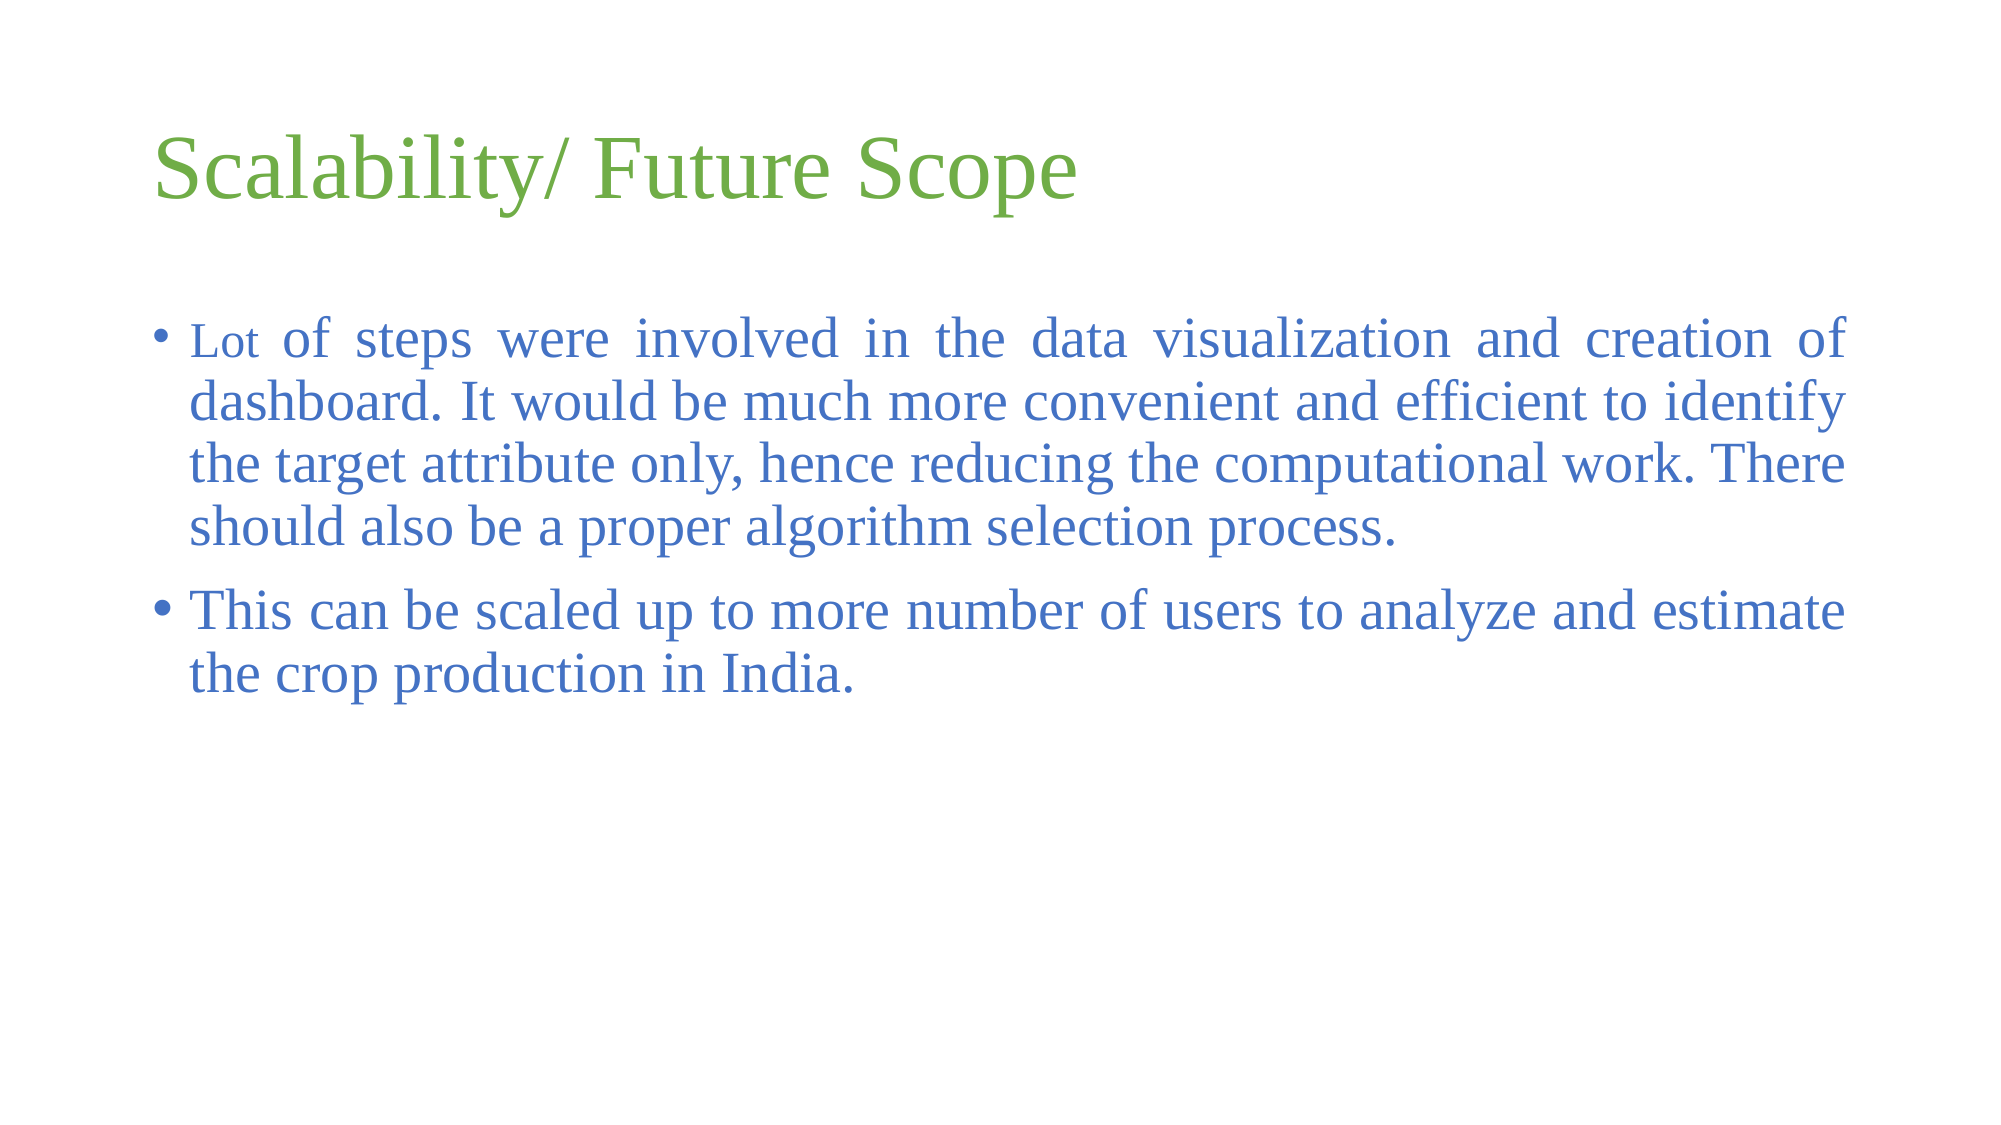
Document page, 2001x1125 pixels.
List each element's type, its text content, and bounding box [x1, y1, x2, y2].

list Lot of steps were involved in the data visualization and creation of dashboard. It would be much more convenient and efficient to identify the target attribute only, hence reducing the computational work. There should also be a proper algorithm selection process. This can be scaled up to more number of users to analyze and estimate the crop production in India. [137, 299, 1863, 1014]
title Scalability/ Future Scope [137, 59, 1863, 278]
